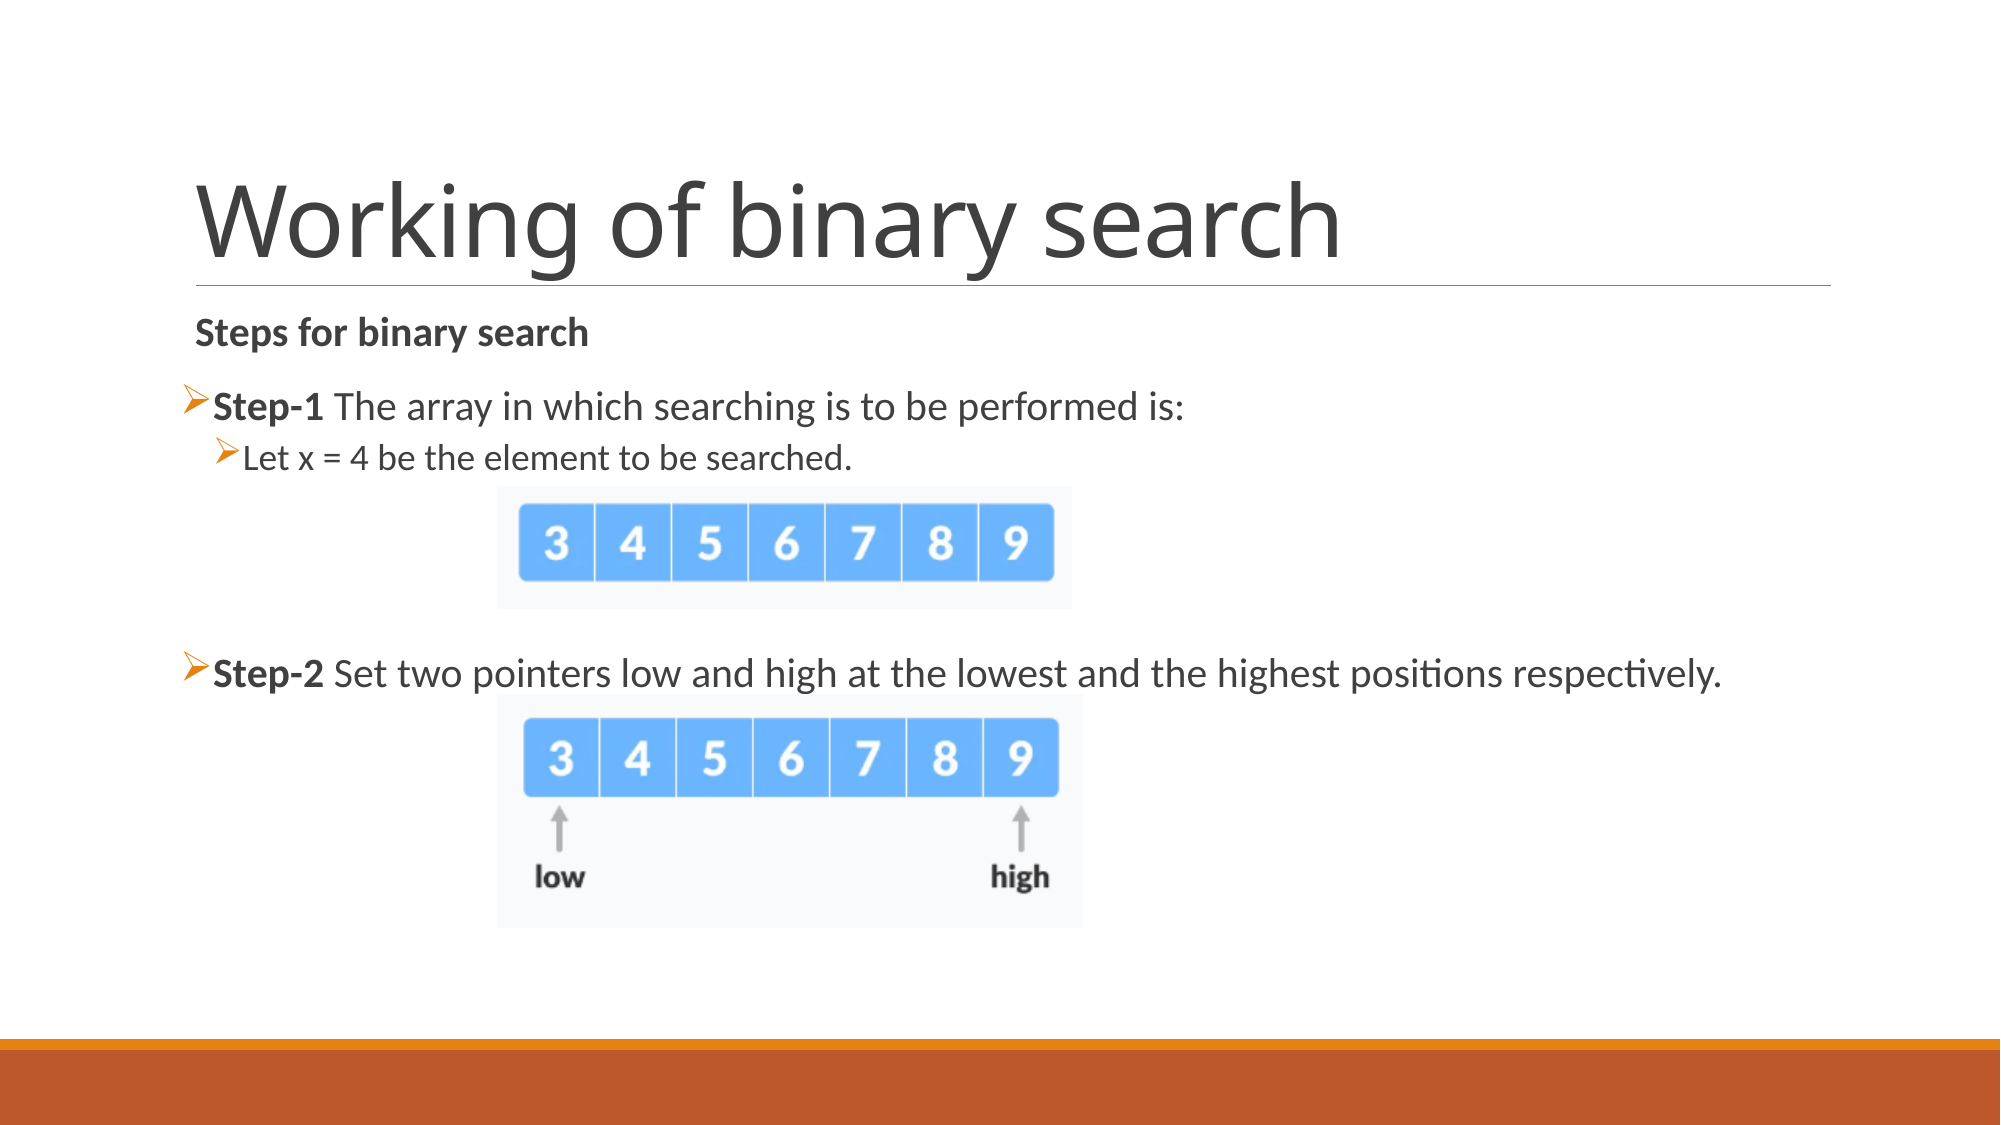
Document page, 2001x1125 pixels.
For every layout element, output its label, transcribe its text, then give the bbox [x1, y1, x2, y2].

title Working of binary search [180, 47, 1830, 285]
picture [497, 693, 1083, 928]
list Steps for binary search Step-1 The array in which searching is to be performed is: Let x = 4 be the element to be searched. Step-2 Set two pointers low and high at the lowest and the highest positions respectively. [180, 302, 1830, 963]
picture [497, 486, 1072, 610]
